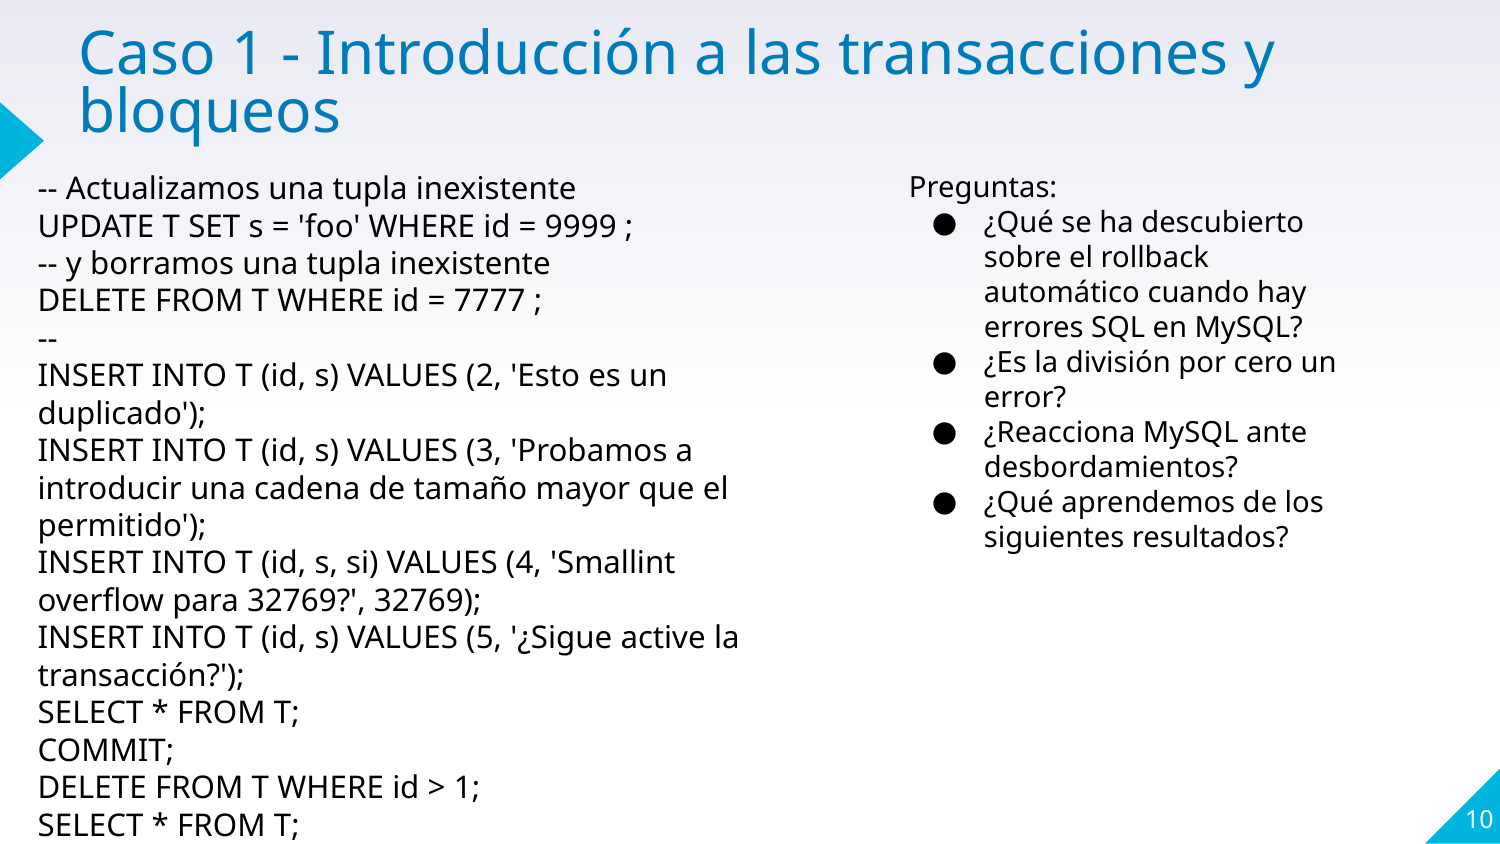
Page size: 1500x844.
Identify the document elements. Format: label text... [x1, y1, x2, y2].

title Caso 1 - Introducción a las transacciones y bloqueos [78, 28, 1422, 154]
text_box -- Actualizamos una tupla inexistente UPDATE T SET s = 'foo' WHERE id = 9999 ; -- y borramos una tupla inexistente DELETE FROM T WHERE id = 7777 ; -- INSERT INTO T (id, s) VALUES (2, 'Esto es un duplicado'); INSERT INTO T (id, s) VALUES (3, 'Probamos a introducir una cadena de tamaño mayor que el permitido'); INSERT INTO T (id, s, si) VALUES (4, 'Smallint overflow para 32769?', 32769); INSERT INTO T (id, s) VALUES (5, '¿Sigue active la transacción?'); SELECT * FROM T; COMMIT; DELETE FROM T WHERE id > 1; SELECT * FROM T; COMMIT; [22, 153, 823, 814]
text_box Preguntas: ¿Qué se ha descubierto sobre el rollback automático cuando hay errores SQL en MySQL? ¿Es la división por cero un error? ¿Reacciona MySQL ante desbordamientos? ¿Qué aprendemos de los siguientes resultados? [893, 153, 1386, 646]
slide_number 10 [1418, 760, 1494, 838]
